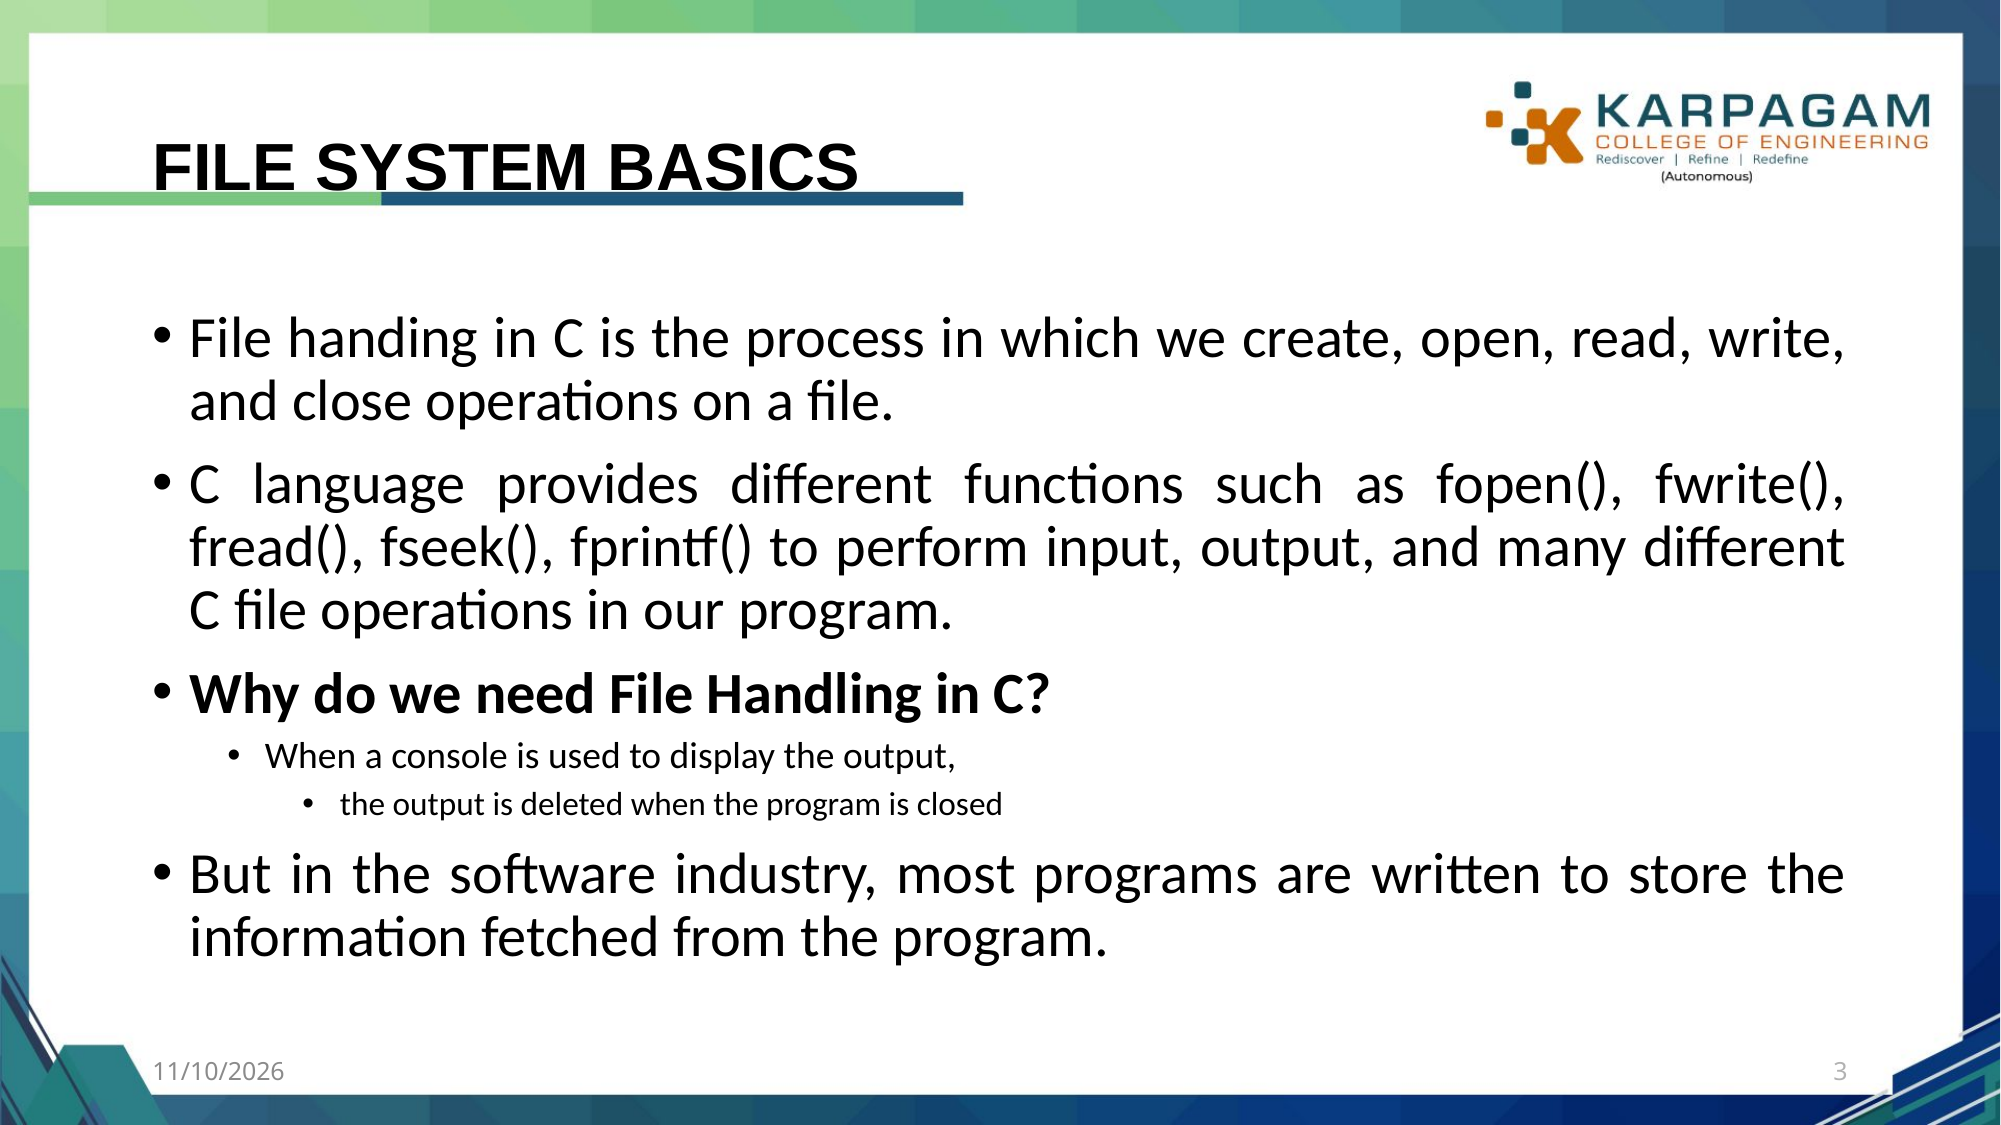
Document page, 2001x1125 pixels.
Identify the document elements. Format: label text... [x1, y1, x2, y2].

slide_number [137, 1042, 588, 1103]
list File handing in C is the process in which we create, open, read, write, and close operations on a file. C language provides different functions such as fopen(), fwrite(), fread(), fseek(), fprintf() to perform input, output, and many different C file operations in our program. Why do we need File Handling in C? When a console is used to display the output, the output is deleted when the program is closed But in the software industry, most programs are written to store the information fetched from the program. [137, 299, 1863, 1014]
picture [0, 0, 2001, 1125]
slide_number 3 [1412, 1042, 1863, 1103]
title FILE SYSTEM BASICS [137, 59, 1863, 278]
